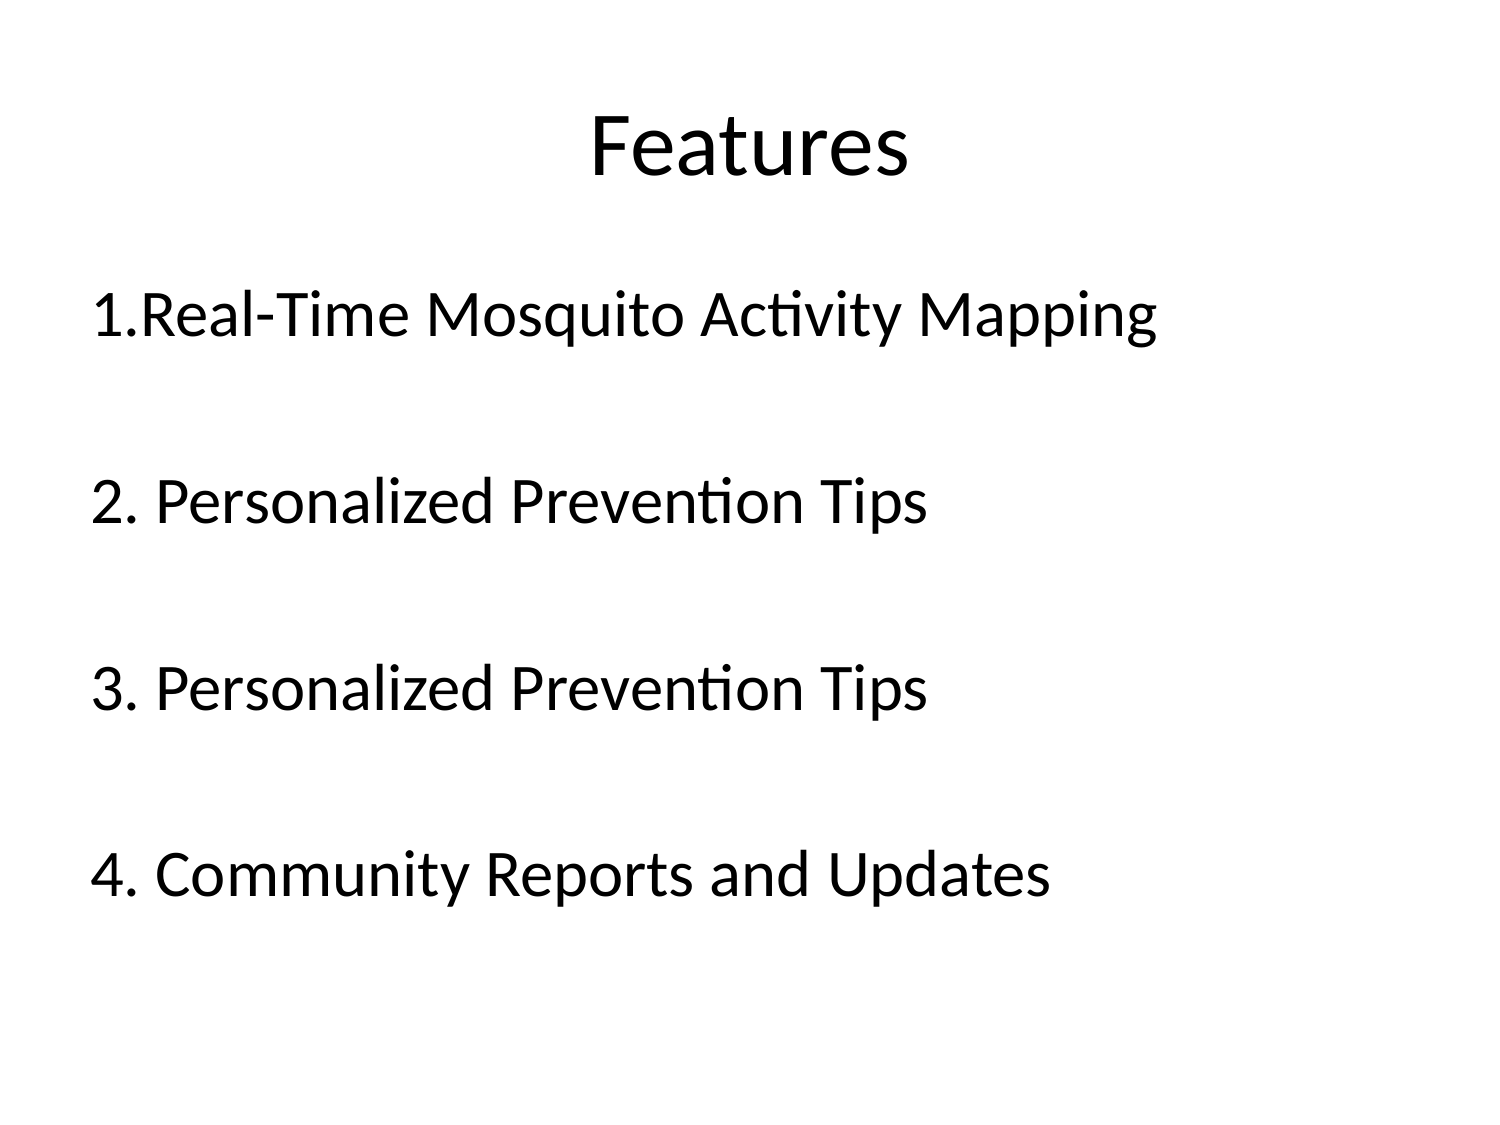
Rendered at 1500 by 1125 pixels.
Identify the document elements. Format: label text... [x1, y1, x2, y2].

title Features [75, 45, 1425, 233]
list 1.Real-Time Mosquito Activity Mapping 2. Personalized Prevention Tips 3. Personalized Prevention Tips 4. Community Reports and Updates [75, 262, 1425, 1005]
